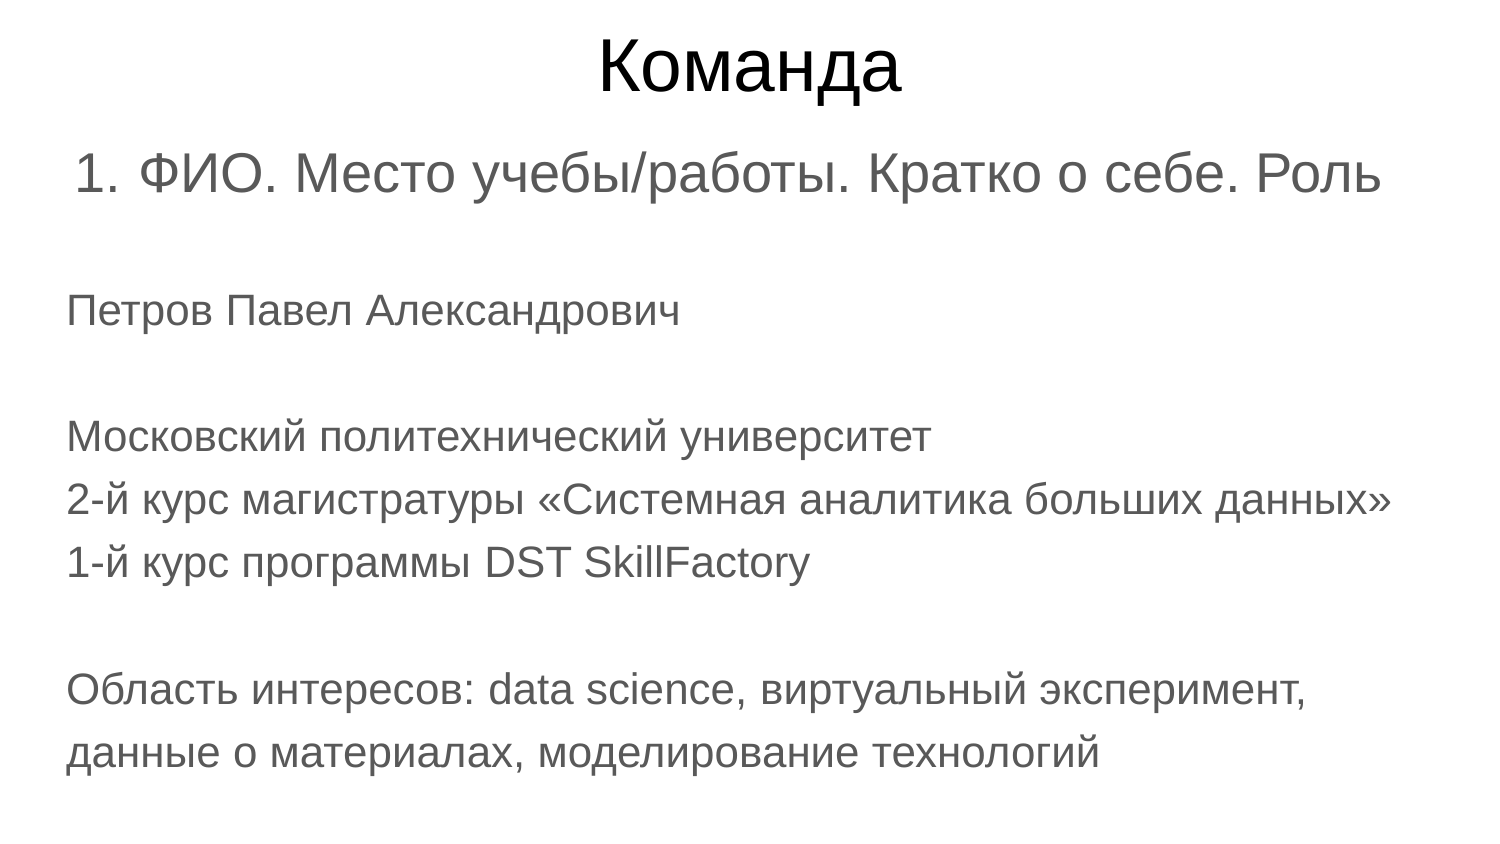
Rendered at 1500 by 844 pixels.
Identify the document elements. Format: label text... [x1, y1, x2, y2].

subtitle ФИО. Место учебы/работы. Кратко о себе. Роль Петров Павел Александрович Московский политехнический университет 2-й курс магистратуры «Системная аналитика больших данных» 1-й курс программы DST SkillFactory Область интересов: data science, виртуальный эксперимент, данные о материалах, моделирование технологий [51, 121, 1488, 798]
title Команда [51, 30, 1449, 121]
